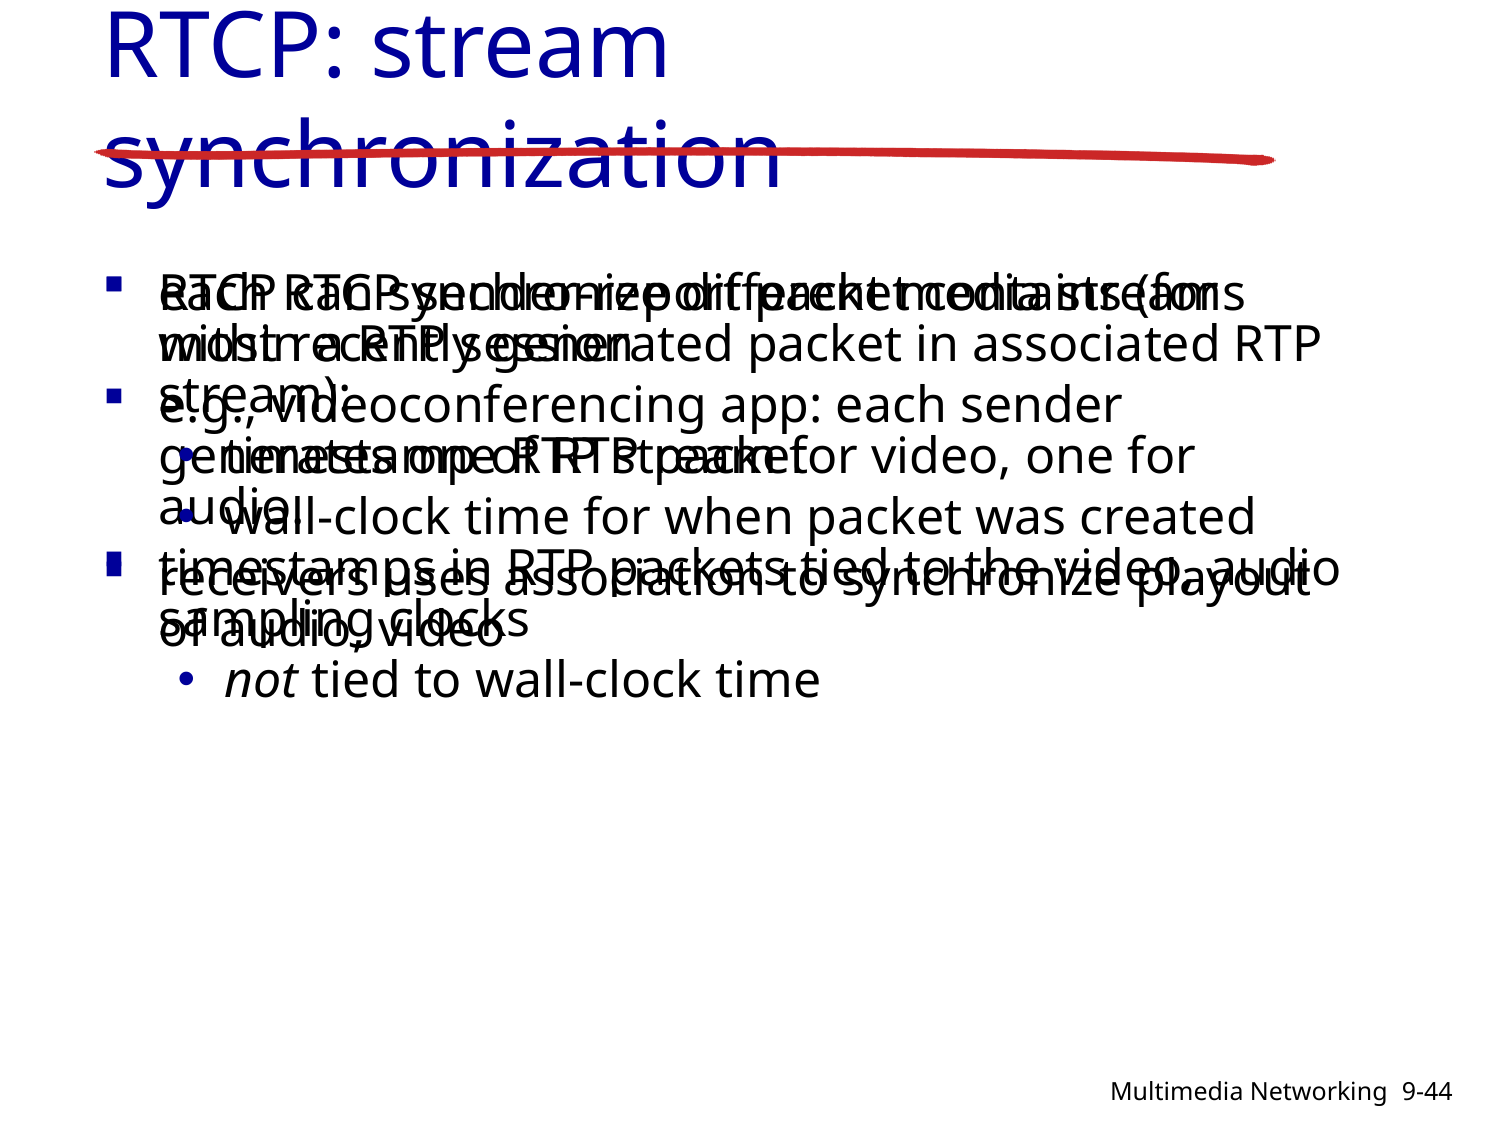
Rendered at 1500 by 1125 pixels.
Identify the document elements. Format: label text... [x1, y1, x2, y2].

list each RTCP sender-report packet contains (for most recently generated packet in associated RTP stream): timestamp of RTP packet wall-clock time for when packet was created receivers uses association to synchronize playout of audio, video [87, 262, 1363, 1025]
slide_number 9-44 [1387, 1068, 1500, 1113]
footer Multimedia Networking [1079, 1067, 1403, 1110]
picture [88, 142, 1289, 172]
title RTCP: stream synchronization [87, 2, 1363, 190]
